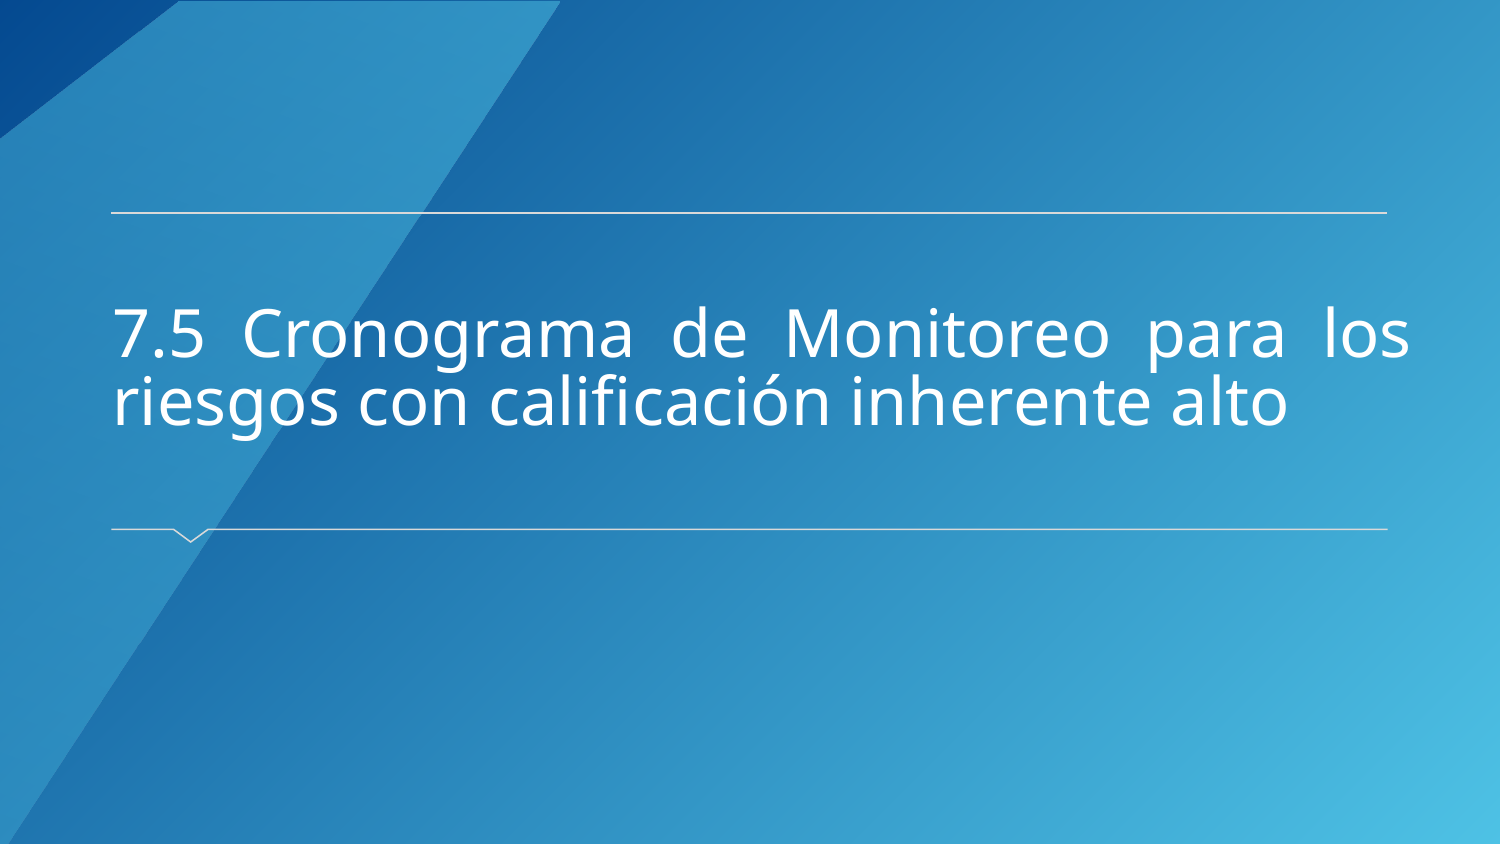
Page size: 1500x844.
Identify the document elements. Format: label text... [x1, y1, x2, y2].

title 7.5 Cronograma de Monitoreo para los riesgos con calificación inherente alto [112, 234, 1414, 509]
